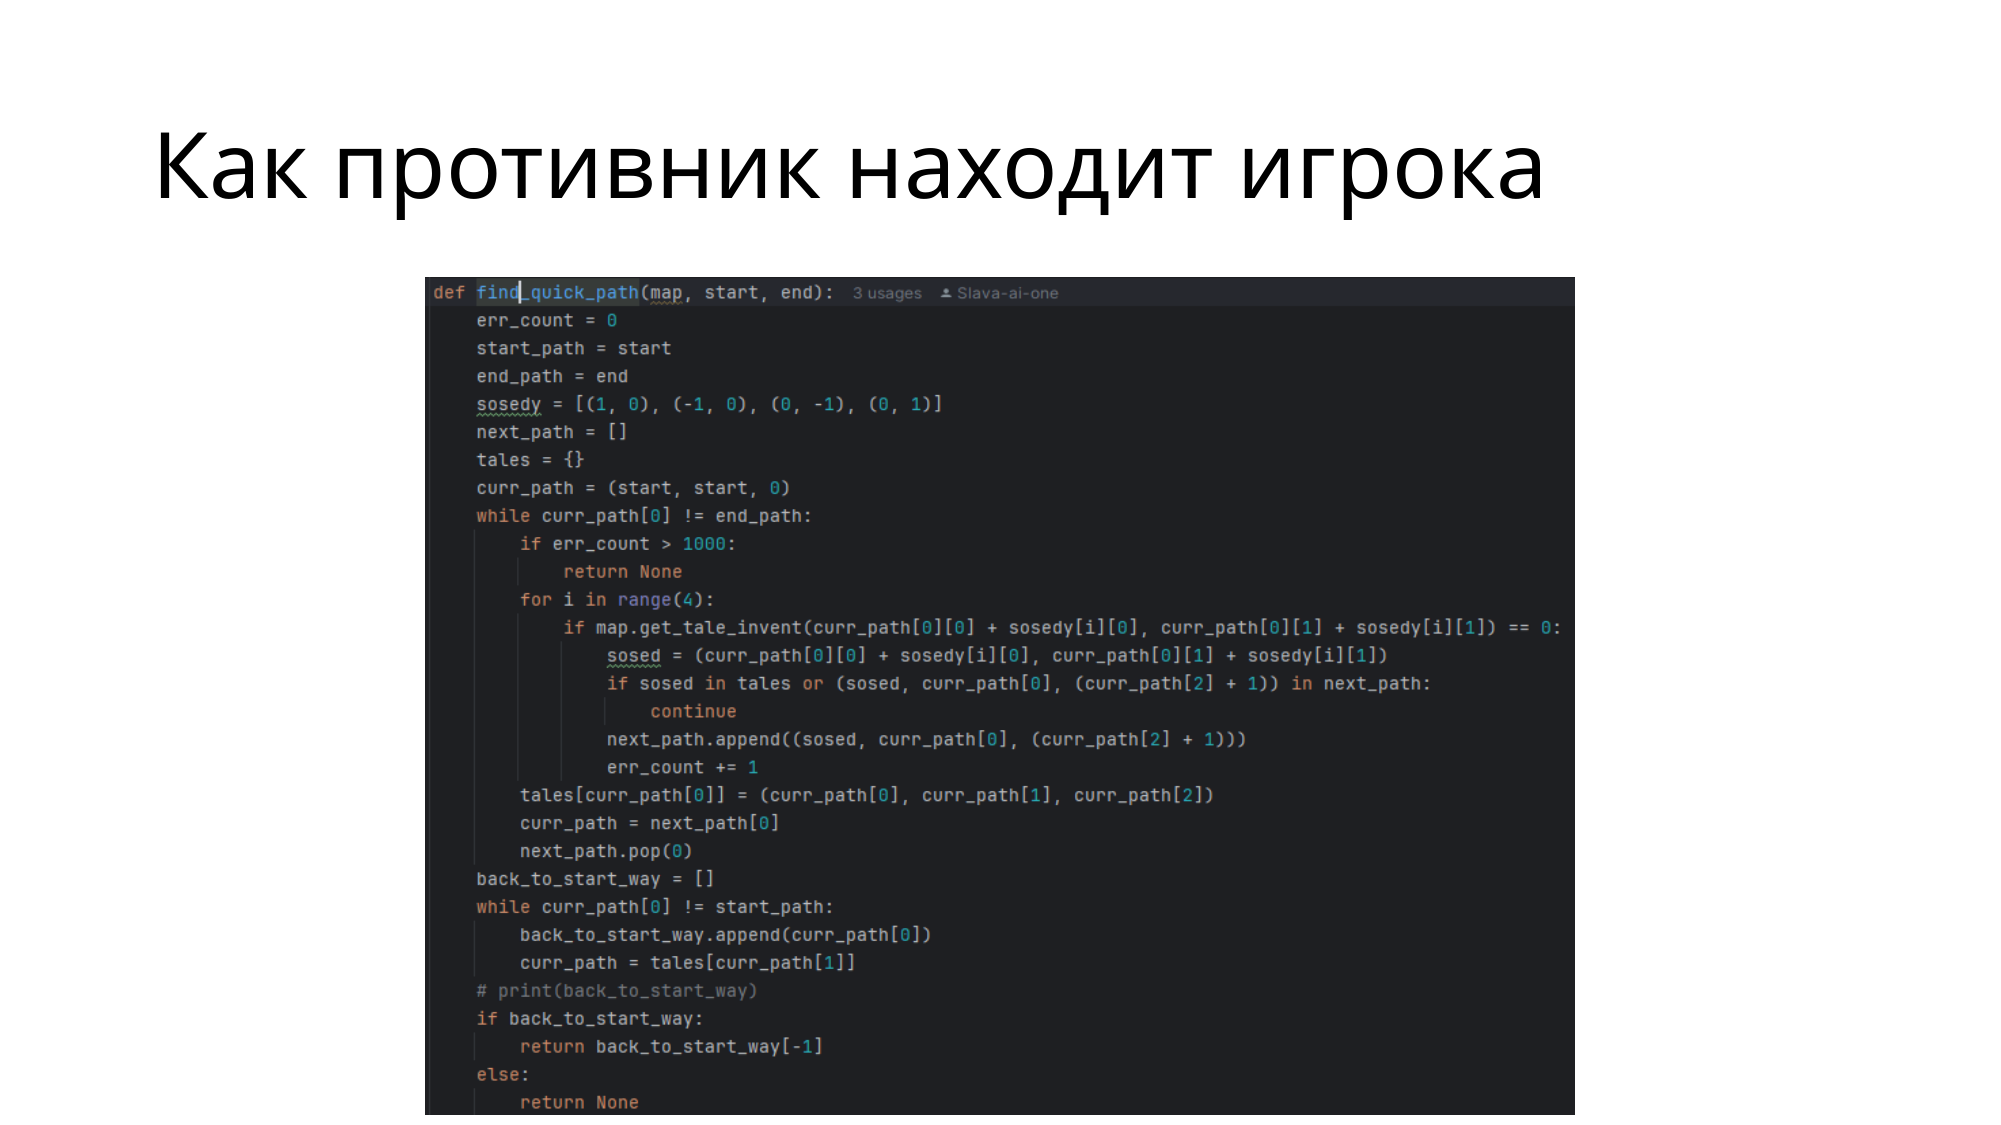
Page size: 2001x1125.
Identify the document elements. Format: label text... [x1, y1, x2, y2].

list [425, 277, 1575, 1115]
title Как противник находит игрока [137, 59, 1863, 278]
